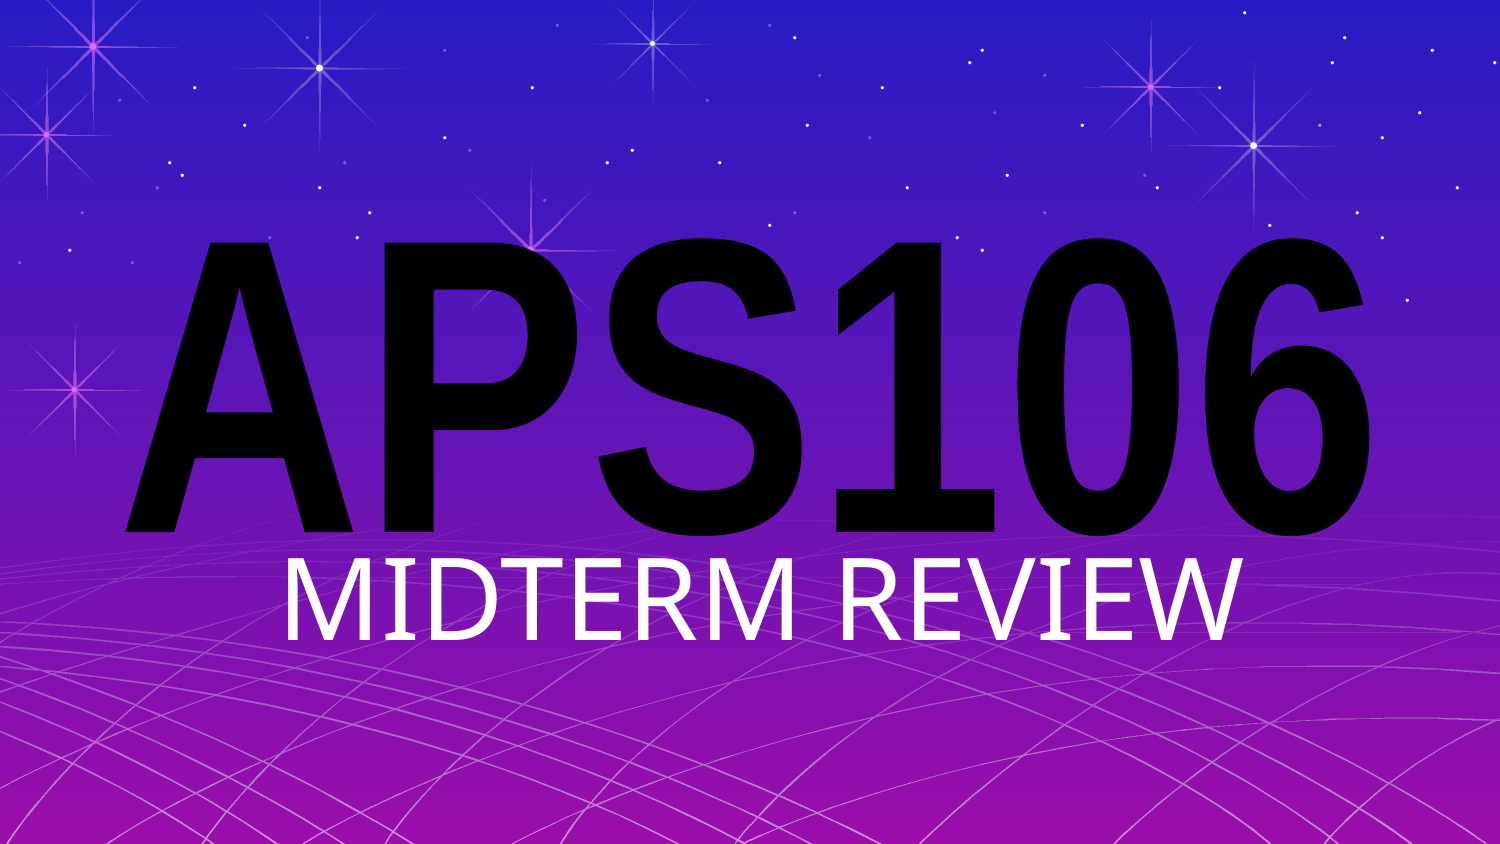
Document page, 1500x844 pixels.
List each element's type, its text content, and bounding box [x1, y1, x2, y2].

title MIDTERM REVIEW [124, 541, 1400, 642]
